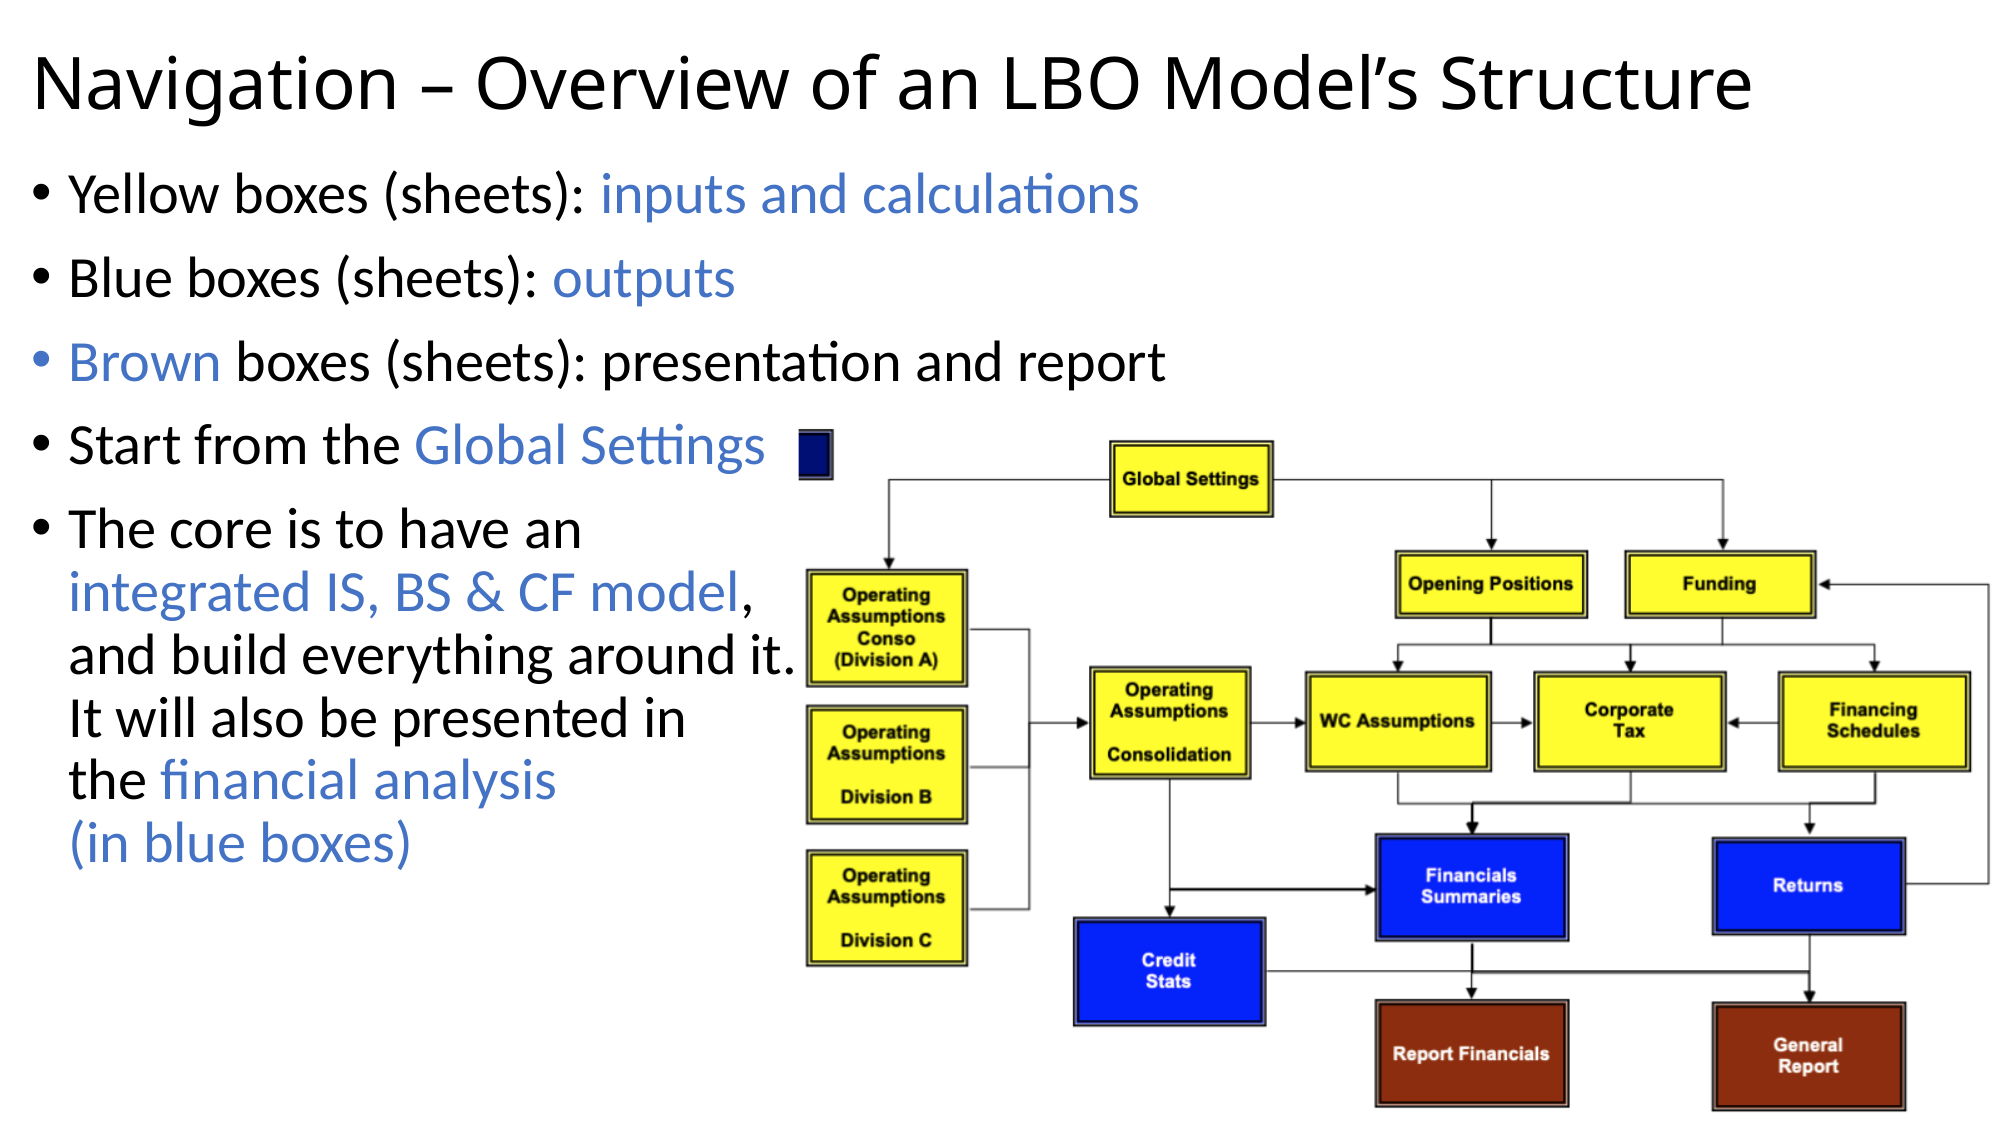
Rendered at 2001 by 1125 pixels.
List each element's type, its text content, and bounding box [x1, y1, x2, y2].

title Navigation – Overview of an LBO Model’s Structure [16, 16, 1842, 156]
picture [798, 423, 2000, 1119]
list Yellow boxes (sheets): inputs and calculations Blue boxes (sheets): outputs Brown boxes (sheets): presentation and report Start from the Global Settings The core is to have an integrated IS, BS & CF model, and build everything around it. It will also be presented in the financial analysis (in blue boxes) [16, 156, 1938, 1109]
